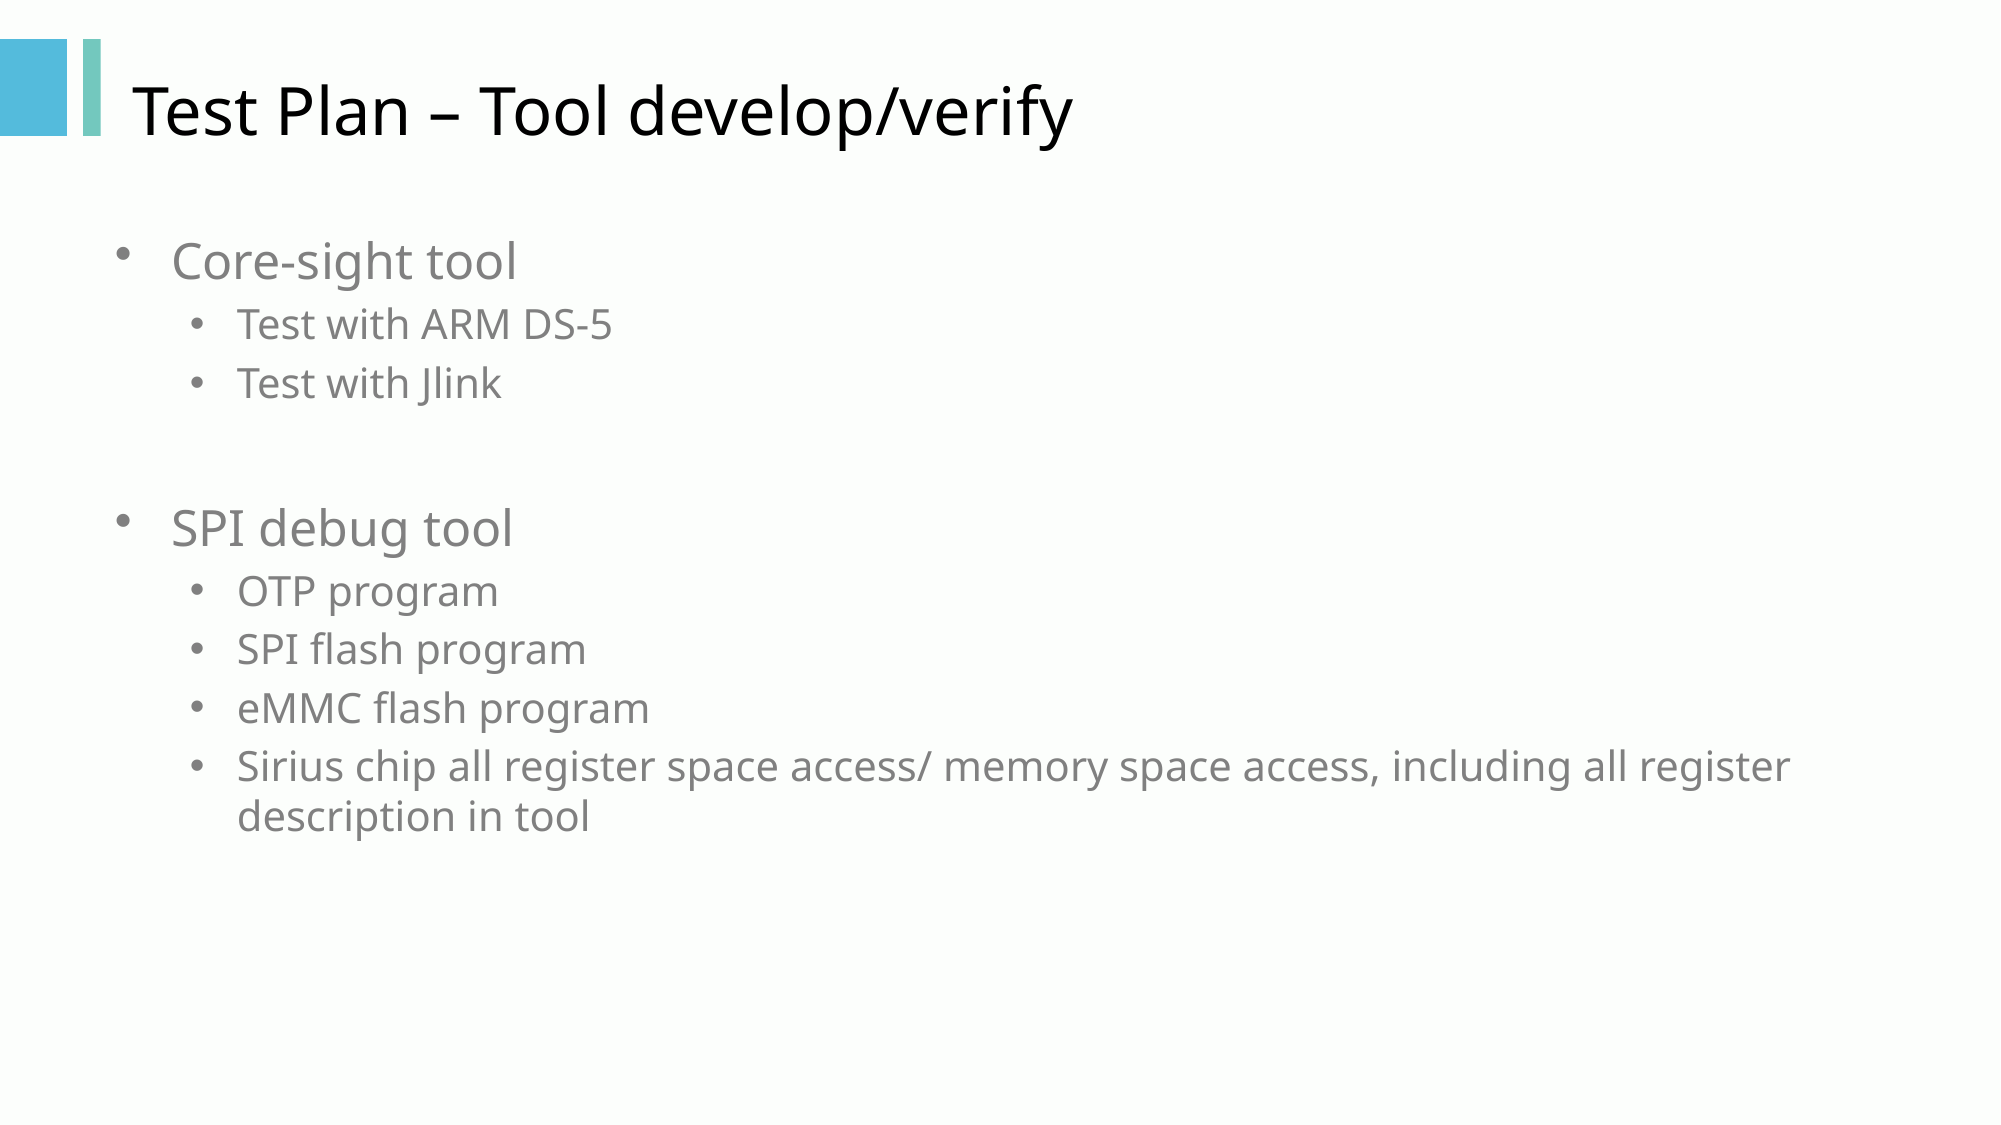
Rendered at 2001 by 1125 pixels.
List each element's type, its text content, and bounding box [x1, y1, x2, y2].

list Core-sight tool Test with ARM DS-5 Test with Jlink SPI debug tool OTP program SPI flash program eMMC flash program Sirius chip all register space access/ memory space access, including all register description in tool [99, 222, 1900, 1005]
title Test Plan – Tool develop/verify [117, 39, 1900, 179]
